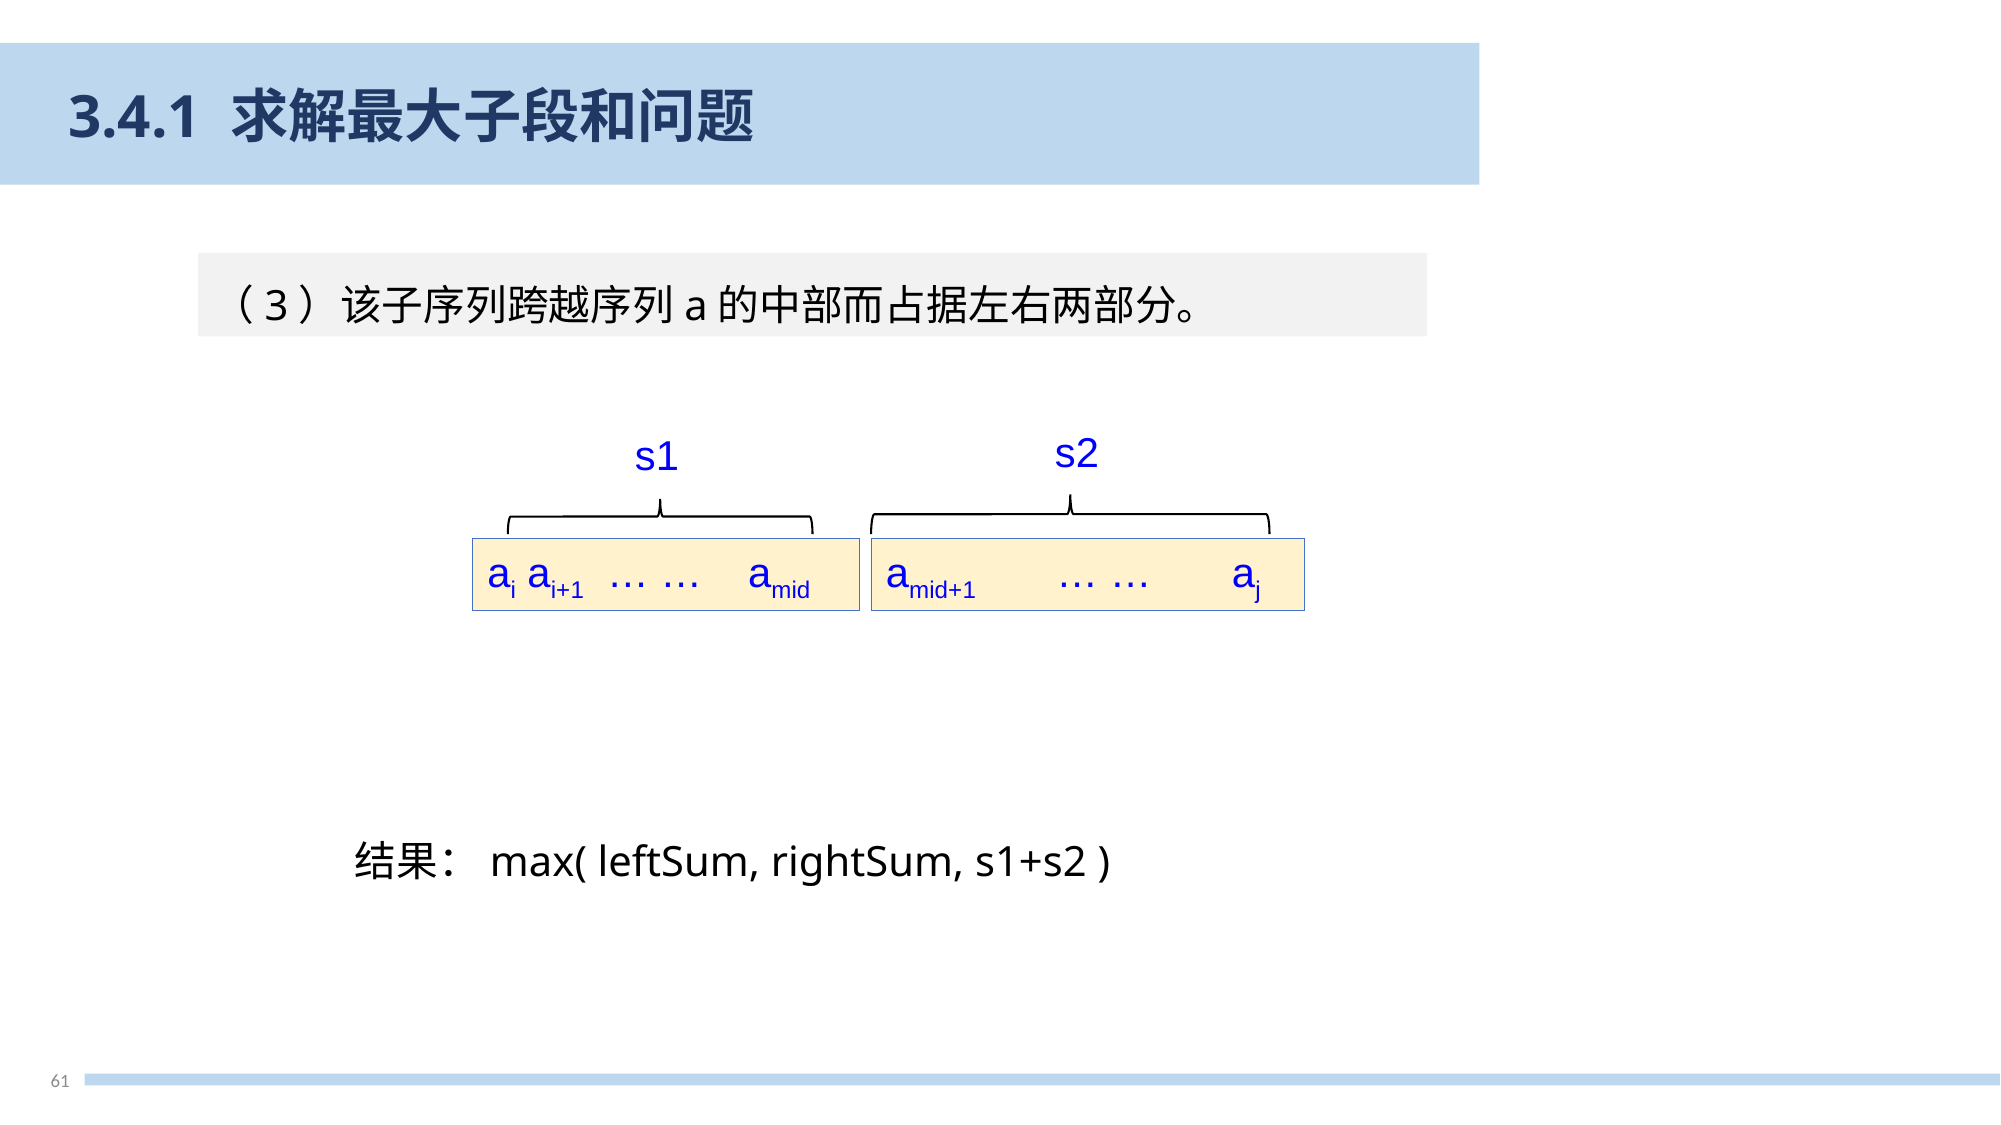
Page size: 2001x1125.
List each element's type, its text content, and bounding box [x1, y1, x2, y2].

list 3.4.1 求解最大子段和问题 [0, 42, 1480, 185]
text_box 结果：max( leftSum, rightSum, s1+s2 ) [339, 827, 1659, 892]
text_box ai ai+1 … … amid [472, 538, 860, 611]
text_box [506, 498, 814, 535]
slide_number 61 [0, 1049, 85, 1110]
text_box s1 [619, 421, 895, 487]
text_box （3）该子序列跨越序列a的中部而占据左右两部分。 [198, 252, 1427, 337]
text_box [870, 494, 1271, 535]
text_box s2 [1039, 418, 1364, 484]
text_box amid+1 … … aj [871, 538, 1305, 611]
